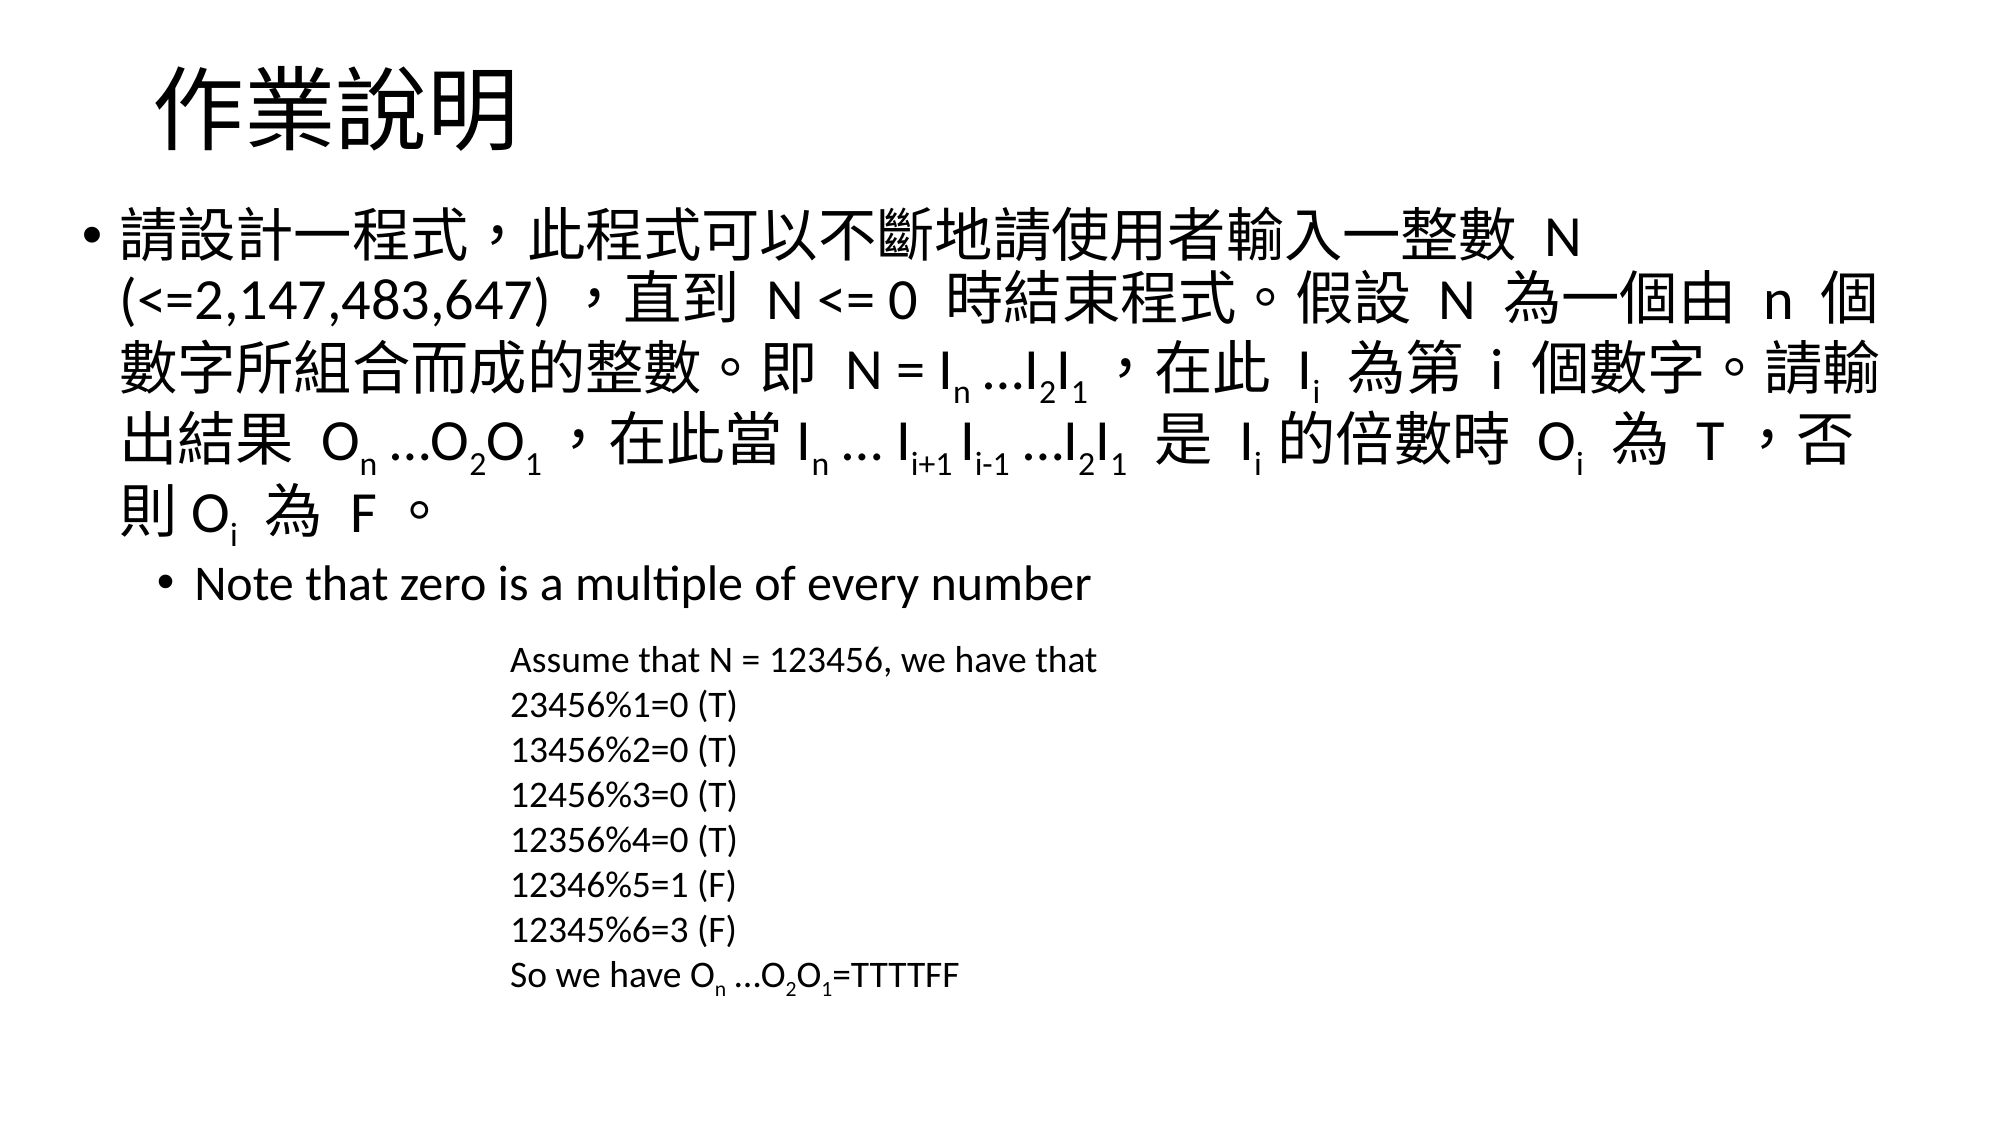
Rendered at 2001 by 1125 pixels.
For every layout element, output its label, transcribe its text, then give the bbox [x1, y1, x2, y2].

text_box Assume that N = 123456, we have that 23456%1=0 (T) 13456%2=0 (T) 12456%3=0 (T) 12356%4=0 (T) 12346%5=1 (F) 12345%6=3 (F) So we have On …O2O1=TTTTFF [495, 627, 1496, 1009]
list 請設計一程式，此程式可以不斷地請使用者輸入一整數 N (<=2,147,483,647)，直到 N <= 0 時結束程式。假設 N 為一個由 n 個數字所組合而成的整數。即 N = In …I2I1，在此 Ii 為第 i 個數字。請輸出結果 On …O2O1，在此當In … Ii+1 Ii-1 …I2I1 是 Ii 的倍數時 Oi 為 T，否則Oi 為 F。 Note that zero is a multiple of every number [66, 199, 1924, 1125]
title 作業說明 [137, 4, 1863, 199]
